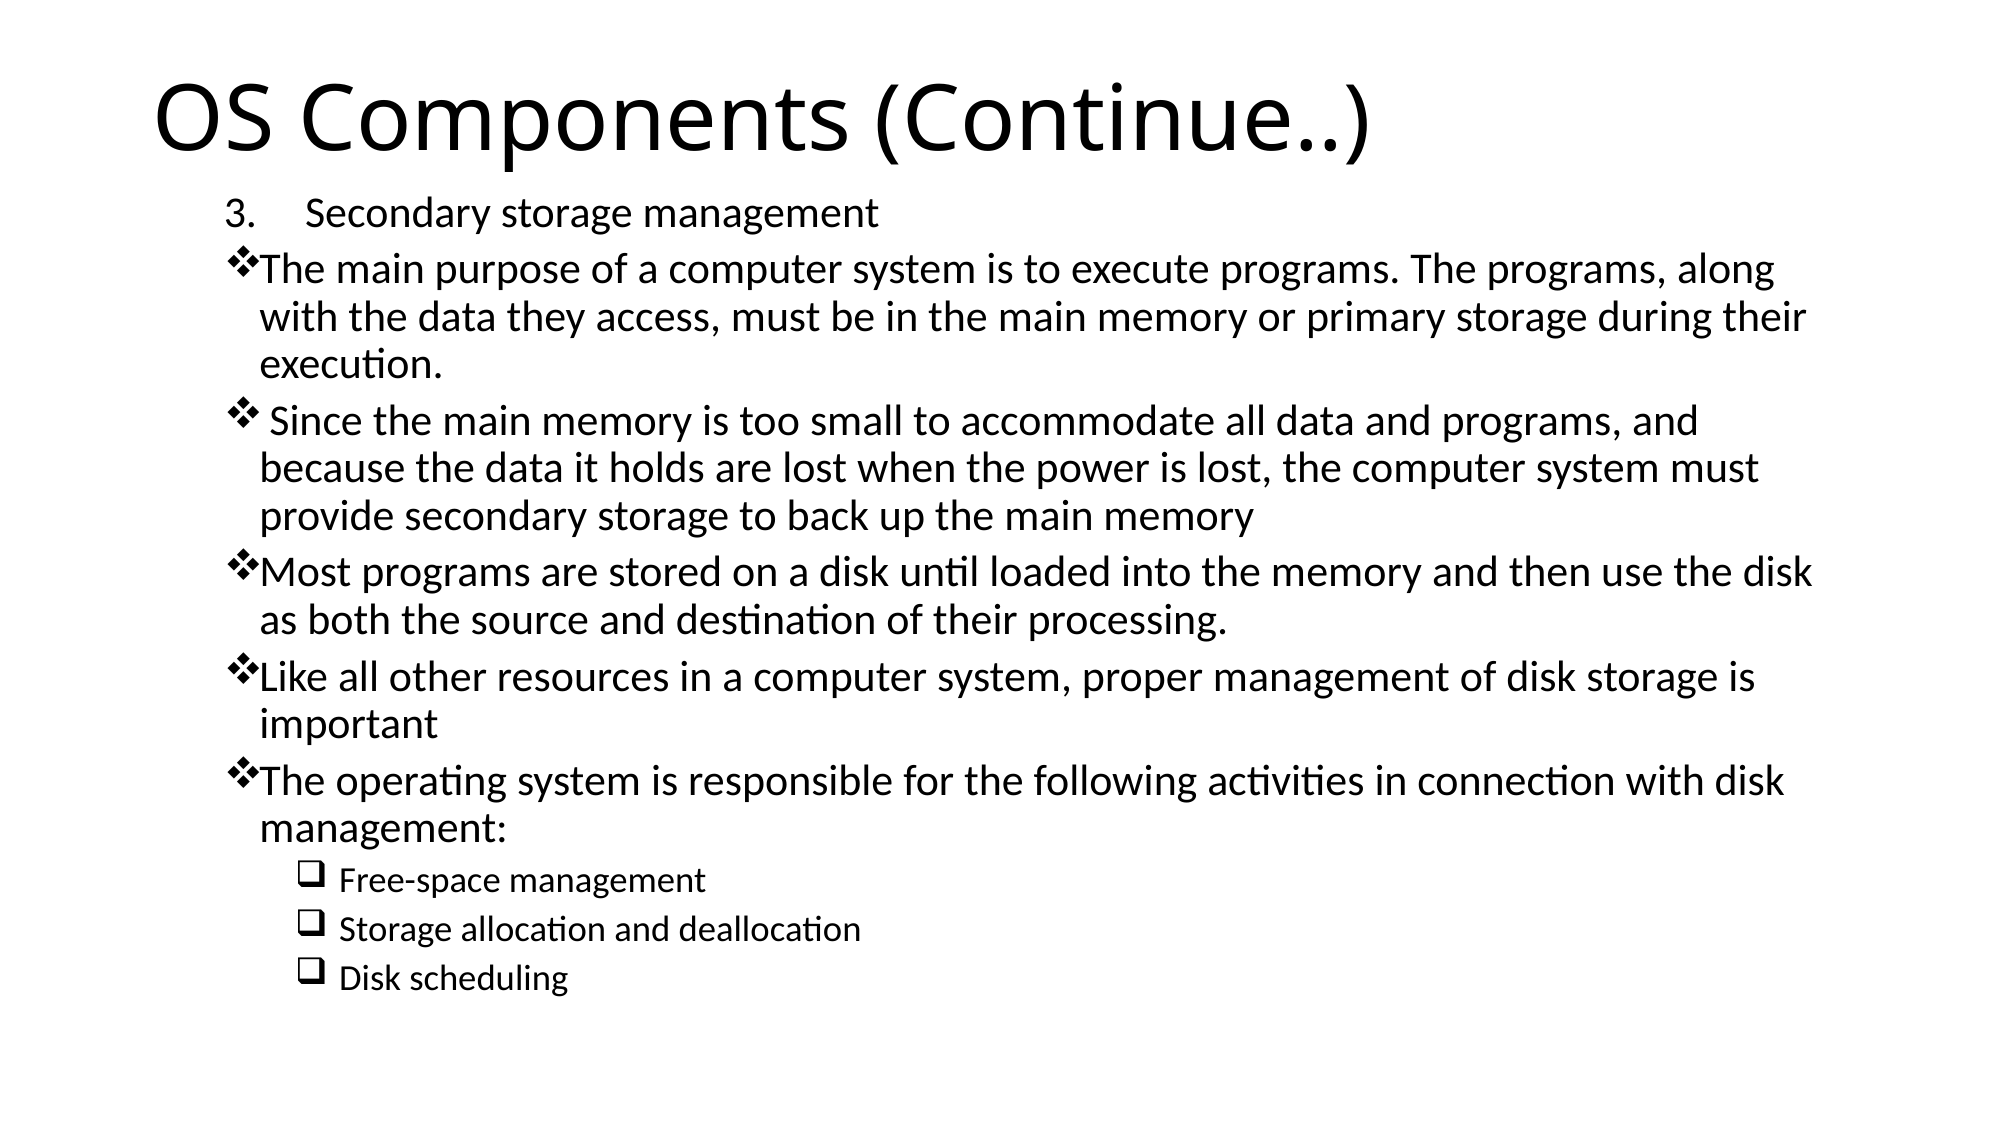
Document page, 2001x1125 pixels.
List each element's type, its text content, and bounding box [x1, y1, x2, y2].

list Secondary storage management The main purpose of a computer system is to execute programs. The programs, along with the data they access, must be in the main memory or primary storage during their execution. Since the main memory is too small to accommodate all data and programs, and because the data it holds are lost when the power is lost, the computer system must provide secondary storage to back up the main memory Most programs are stored on a disk until loaded into the memory and then use the disk as both the source and destination of their processing. Like all other resources in a computer system, proper management of disk storage is important The operating system is responsible for the following activities in connection with disk management: Free-space management Storage allocation and deallocation Disk scheduling [137, 181, 1863, 1014]
title OS Components (Continue..) [137, 59, 1863, 181]
